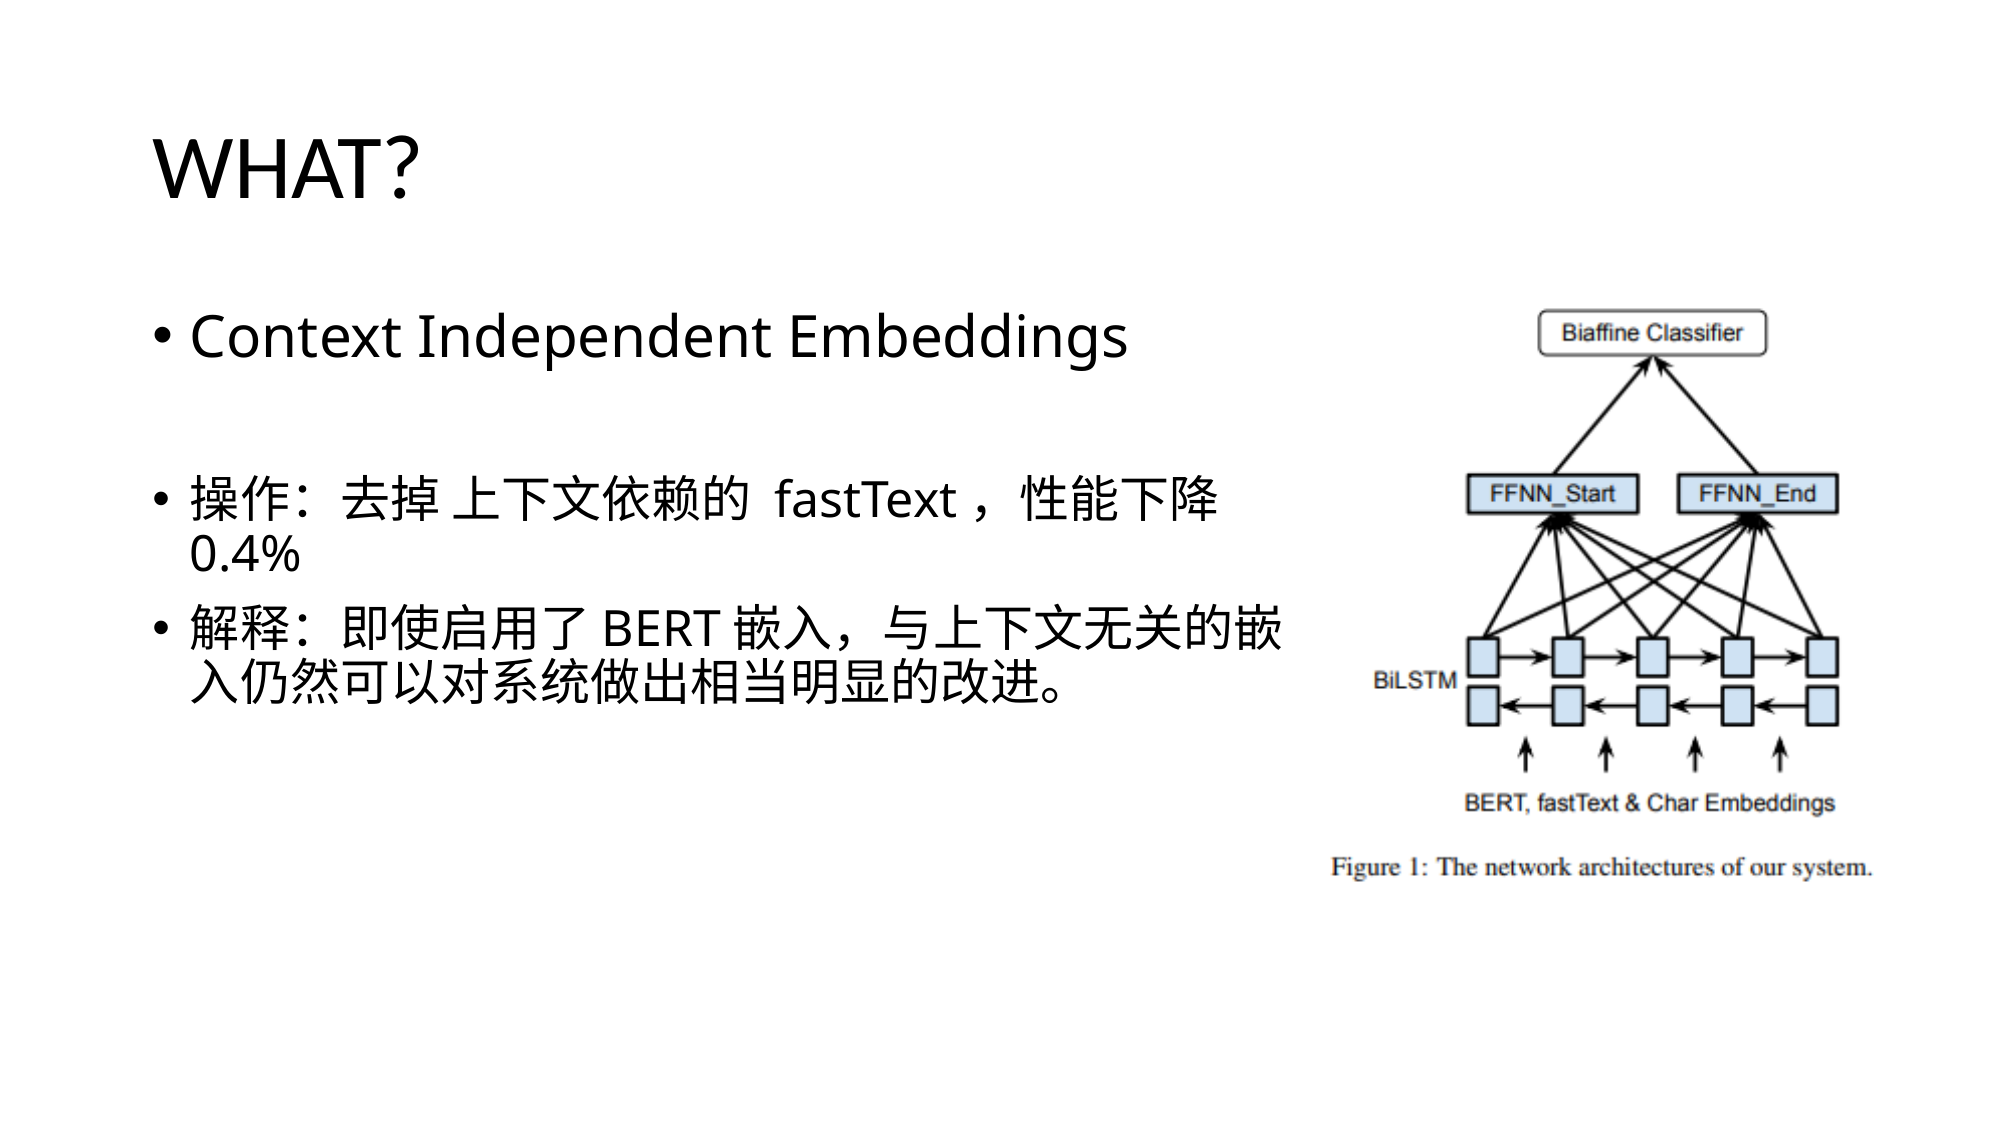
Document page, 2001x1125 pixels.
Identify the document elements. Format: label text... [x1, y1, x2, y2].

list Context Independent Embeddings 操作：去掉 上下文依赖的 fastText，性能下降 0.4% 解释：即使启用了BERT嵌入，与上下文无关的嵌入仍然可以对系统做出相当明显的改进。 [137, 299, 1346, 1014]
picture [1305, 277, 1932, 921]
title WHAT? [137, 59, 1863, 278]
